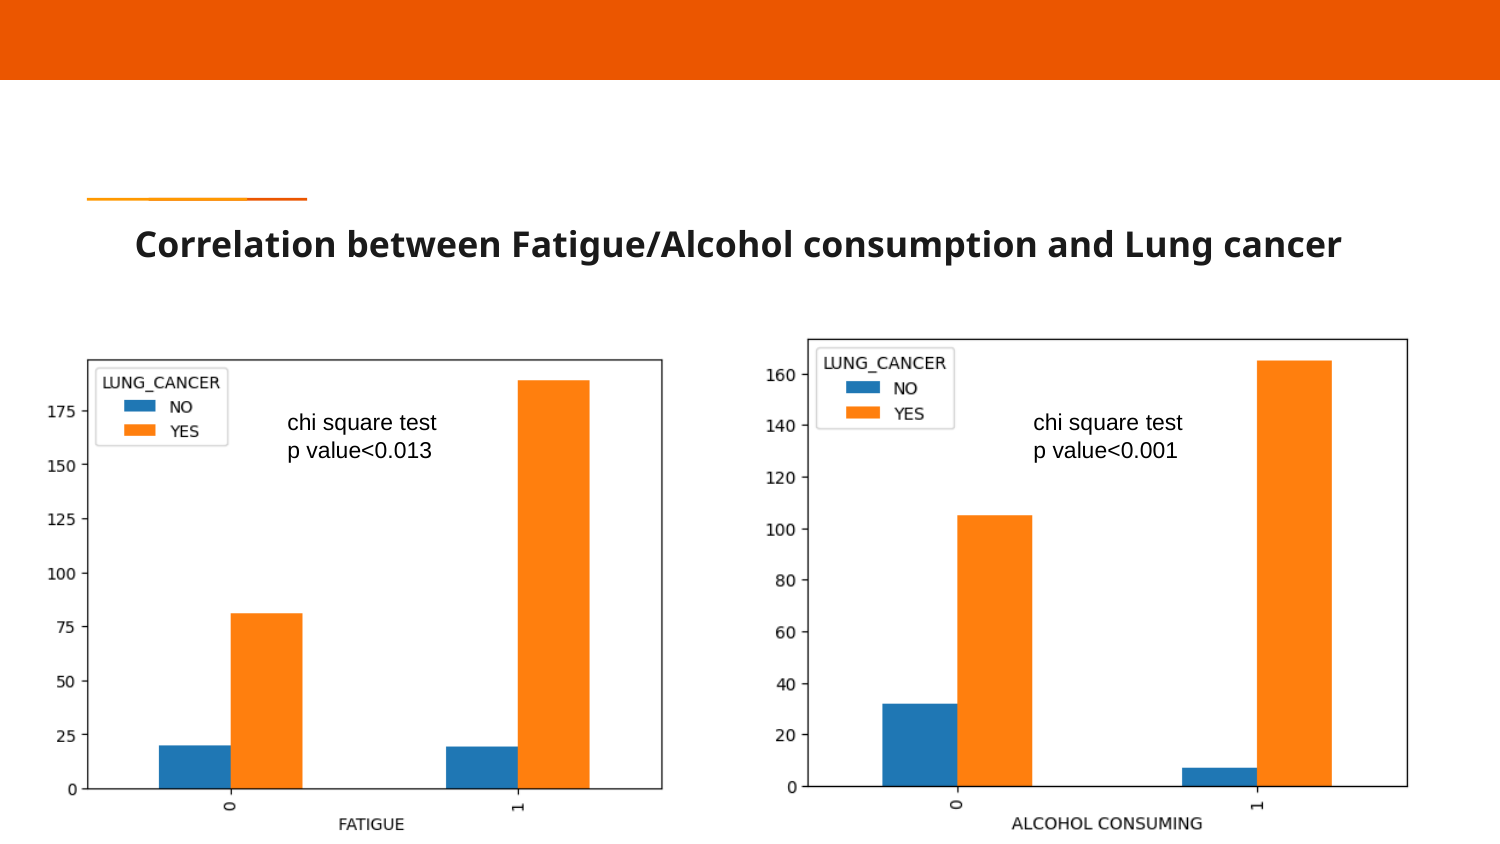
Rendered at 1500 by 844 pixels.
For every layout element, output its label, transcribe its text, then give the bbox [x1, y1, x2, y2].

picture [34, 349, 674, 844]
picture [752, 328, 1420, 844]
title Correlation between Fatigue/Alcohol consumption and Lung cancer [119, 206, 1381, 294]
